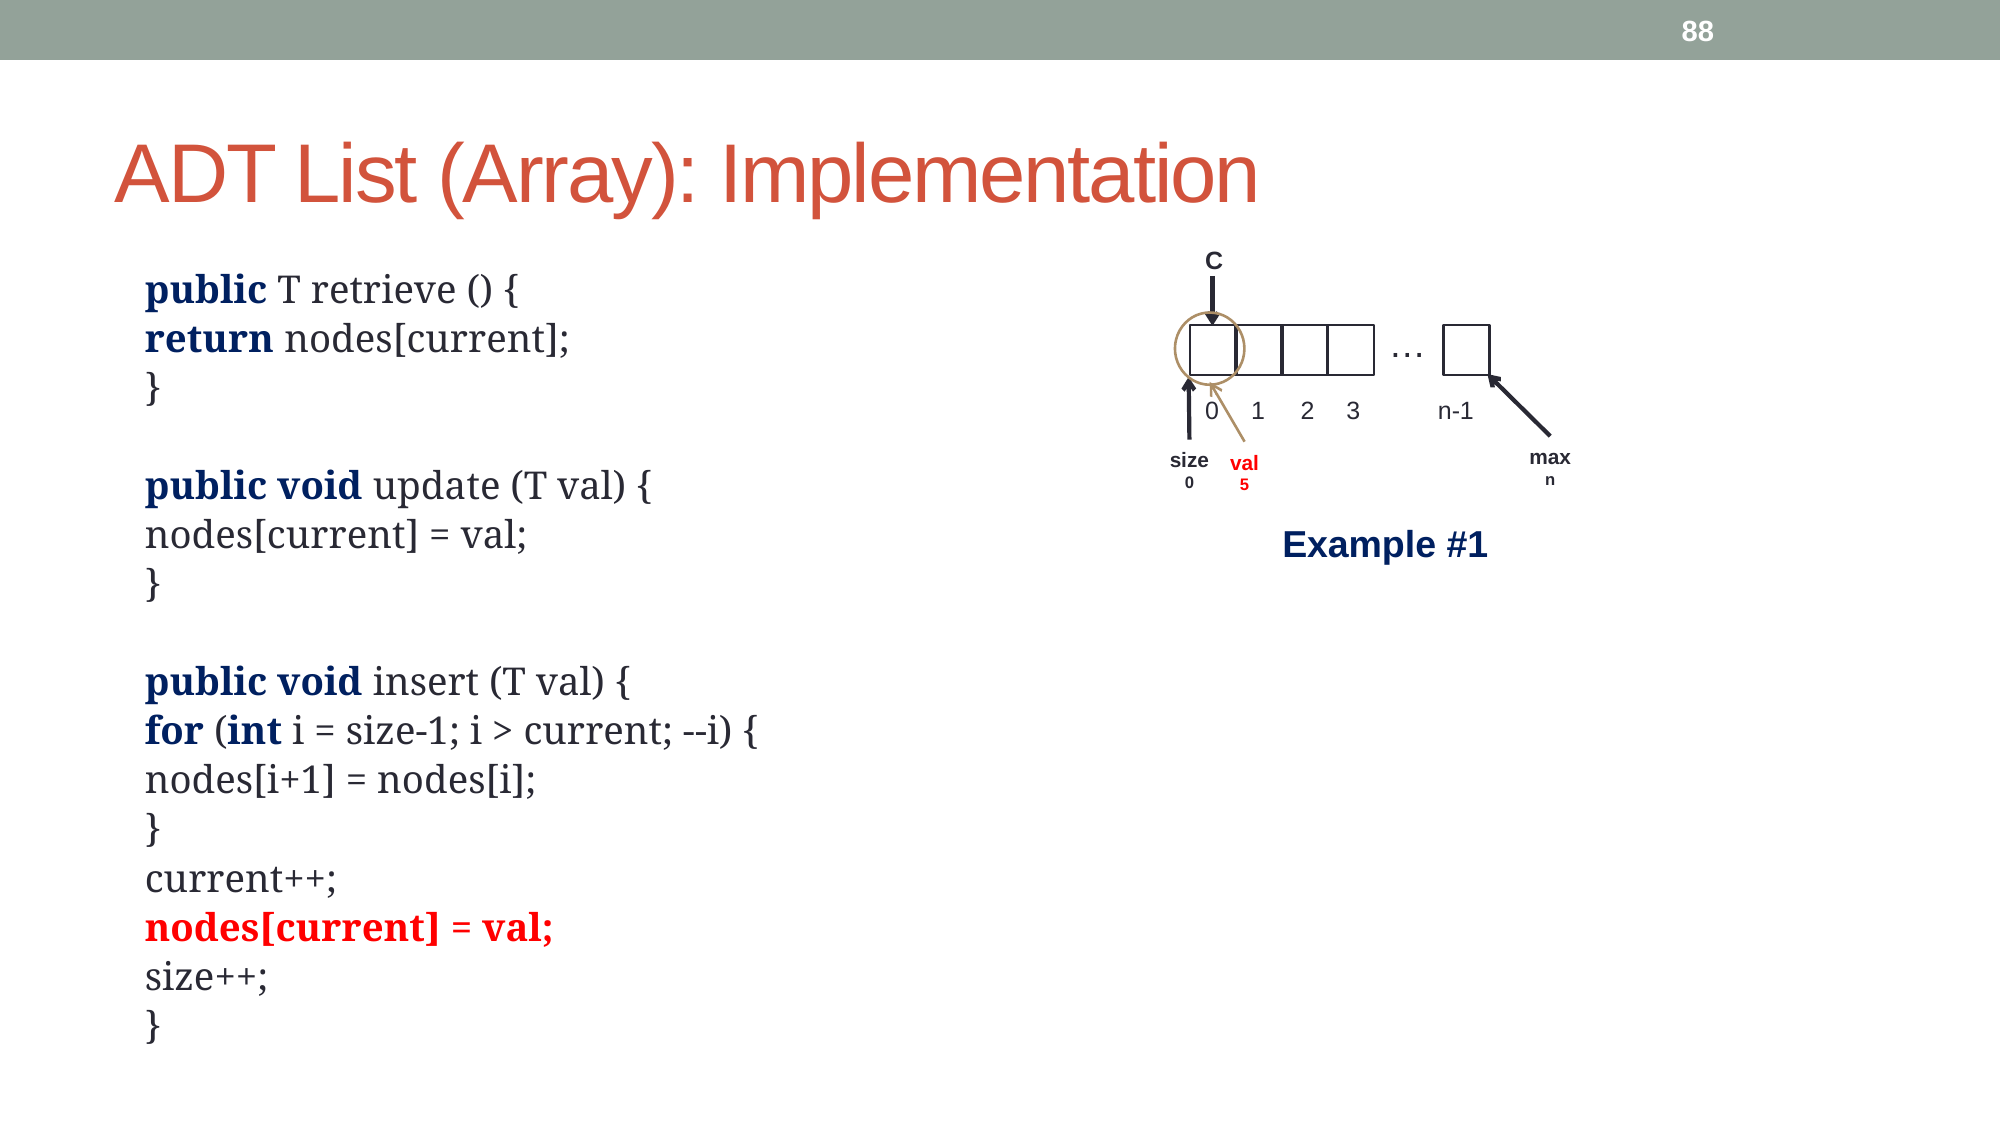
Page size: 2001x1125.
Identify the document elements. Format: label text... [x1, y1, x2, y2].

text_box 3 [1331, 387, 1376, 433]
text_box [1487, 373, 1551, 437]
title ADT List (Array): Implementation [99, 87, 1900, 250]
text_box [1172, 310, 1247, 387]
text_box val 5 [1215, 441, 1274, 502]
text_box Example #1 [1267, 512, 1504, 573]
text_box size 0 [1154, 439, 1215, 500]
text_box 8 [1213, 310, 1218, 327]
text_box 1 [1253, 387, 1281, 433]
text_box max n [1514, 436, 1586, 496]
text_box [1326, 323, 1376, 377]
list public T retrieve () { return nodes[current]; } public void update (T val) { nodes[current] = val; } public void insert (T val) { for (int i = size-1; i > current; --i) { nodes[i+1] = nodes[i]; } current++; nodes[current] = val; size++; } [99, 262, 1900, 1063]
text_box 2 [1285, 387, 1330, 433]
text_box 0 [1197, 387, 1207, 433]
text_box n-1 [1423, 387, 1484, 433]
slide_number 88 [1666, 3, 1900, 57]
text_box 8 [1190, 378, 1196, 385]
text_box [1280, 323, 1326, 377]
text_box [1209, 384, 1245, 442]
text_box [1441, 323, 1492, 377]
text_box C [1190, 237, 1238, 283]
text_box … [1373, 312, 1442, 373]
text_box [1236, 323, 1280, 377]
